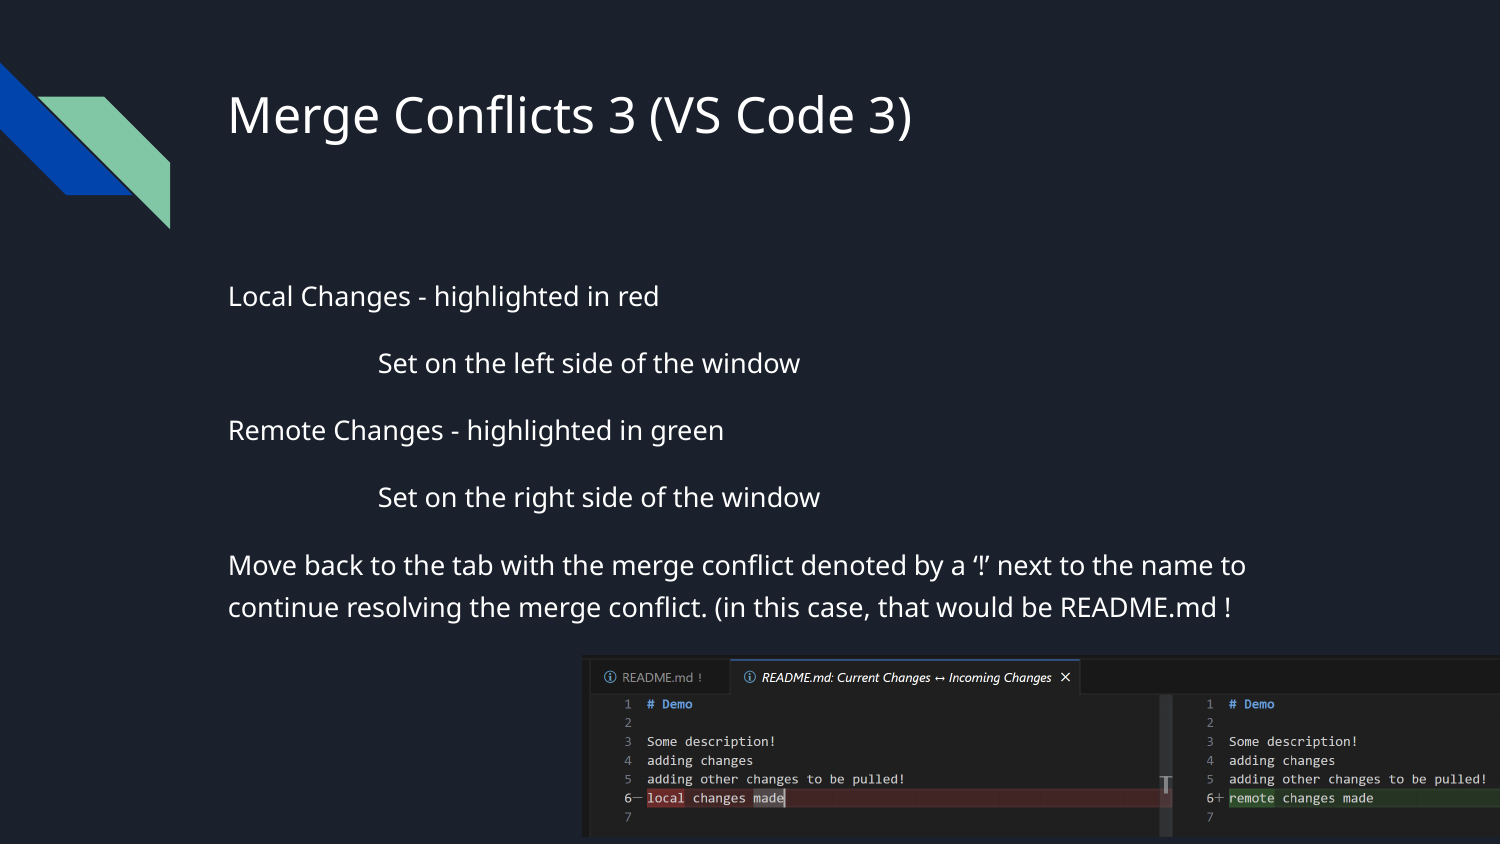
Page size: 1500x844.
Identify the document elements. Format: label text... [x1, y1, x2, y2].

picture [581, 655, 1500, 837]
title Merge Conflicts 3 (VS Code 3) [212, 64, 1368, 215]
list Local Changes - highlighted in red Set on the left side of the window Remote Changes - highlighted in green Set on the right side of the window Move back to the tab with the merge conflict denoted by a ‘!’ next to the name to continue resolving the merge conflict. (in this case, that would be README.md ! [212, 257, 1368, 735]
